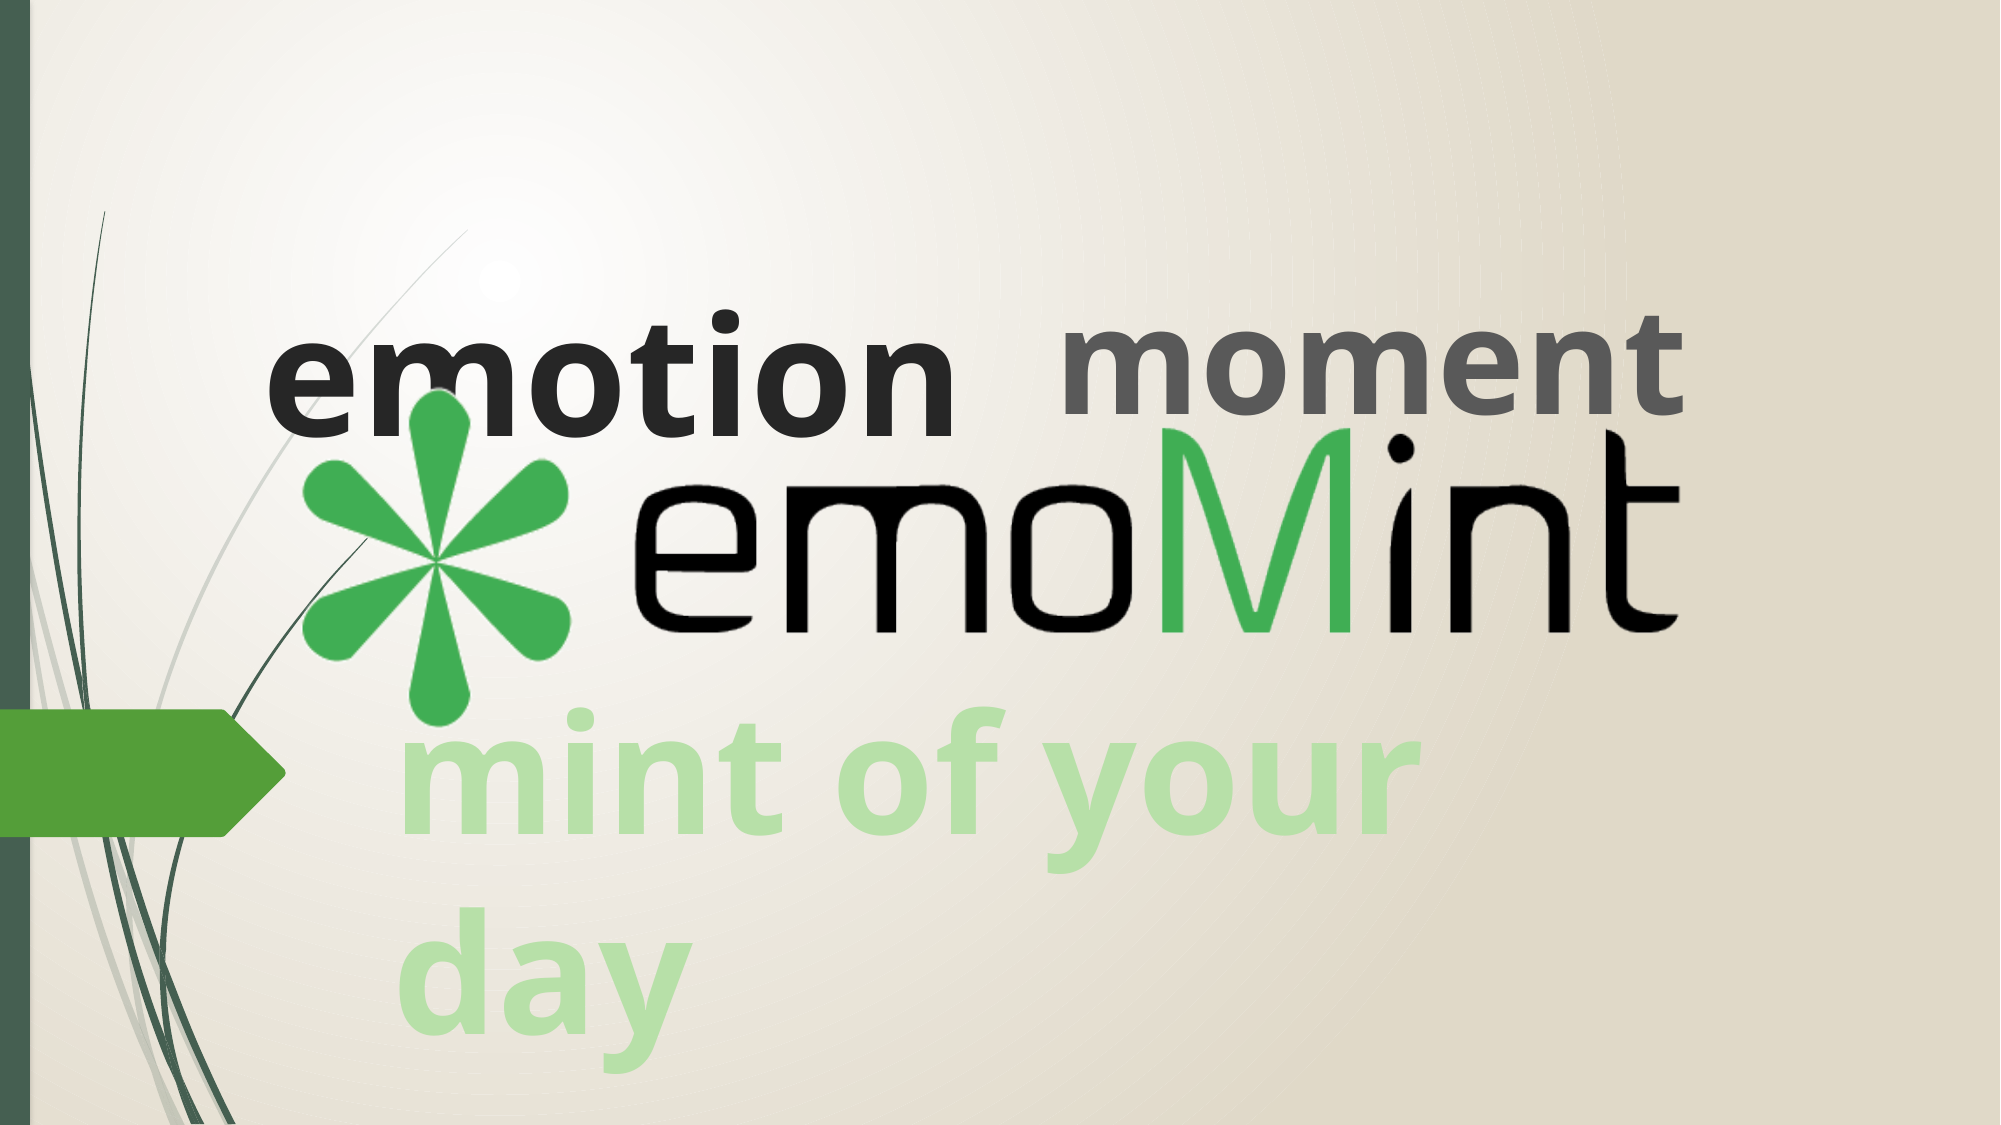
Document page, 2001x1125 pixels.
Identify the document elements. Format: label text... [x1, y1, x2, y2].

text_box mint of your day [377, 660, 1782, 1076]
picture [247, 285, 1696, 1036]
title emotion [247, 85, 989, 285]
subtitle moment [1039, 259, 1753, 594]
